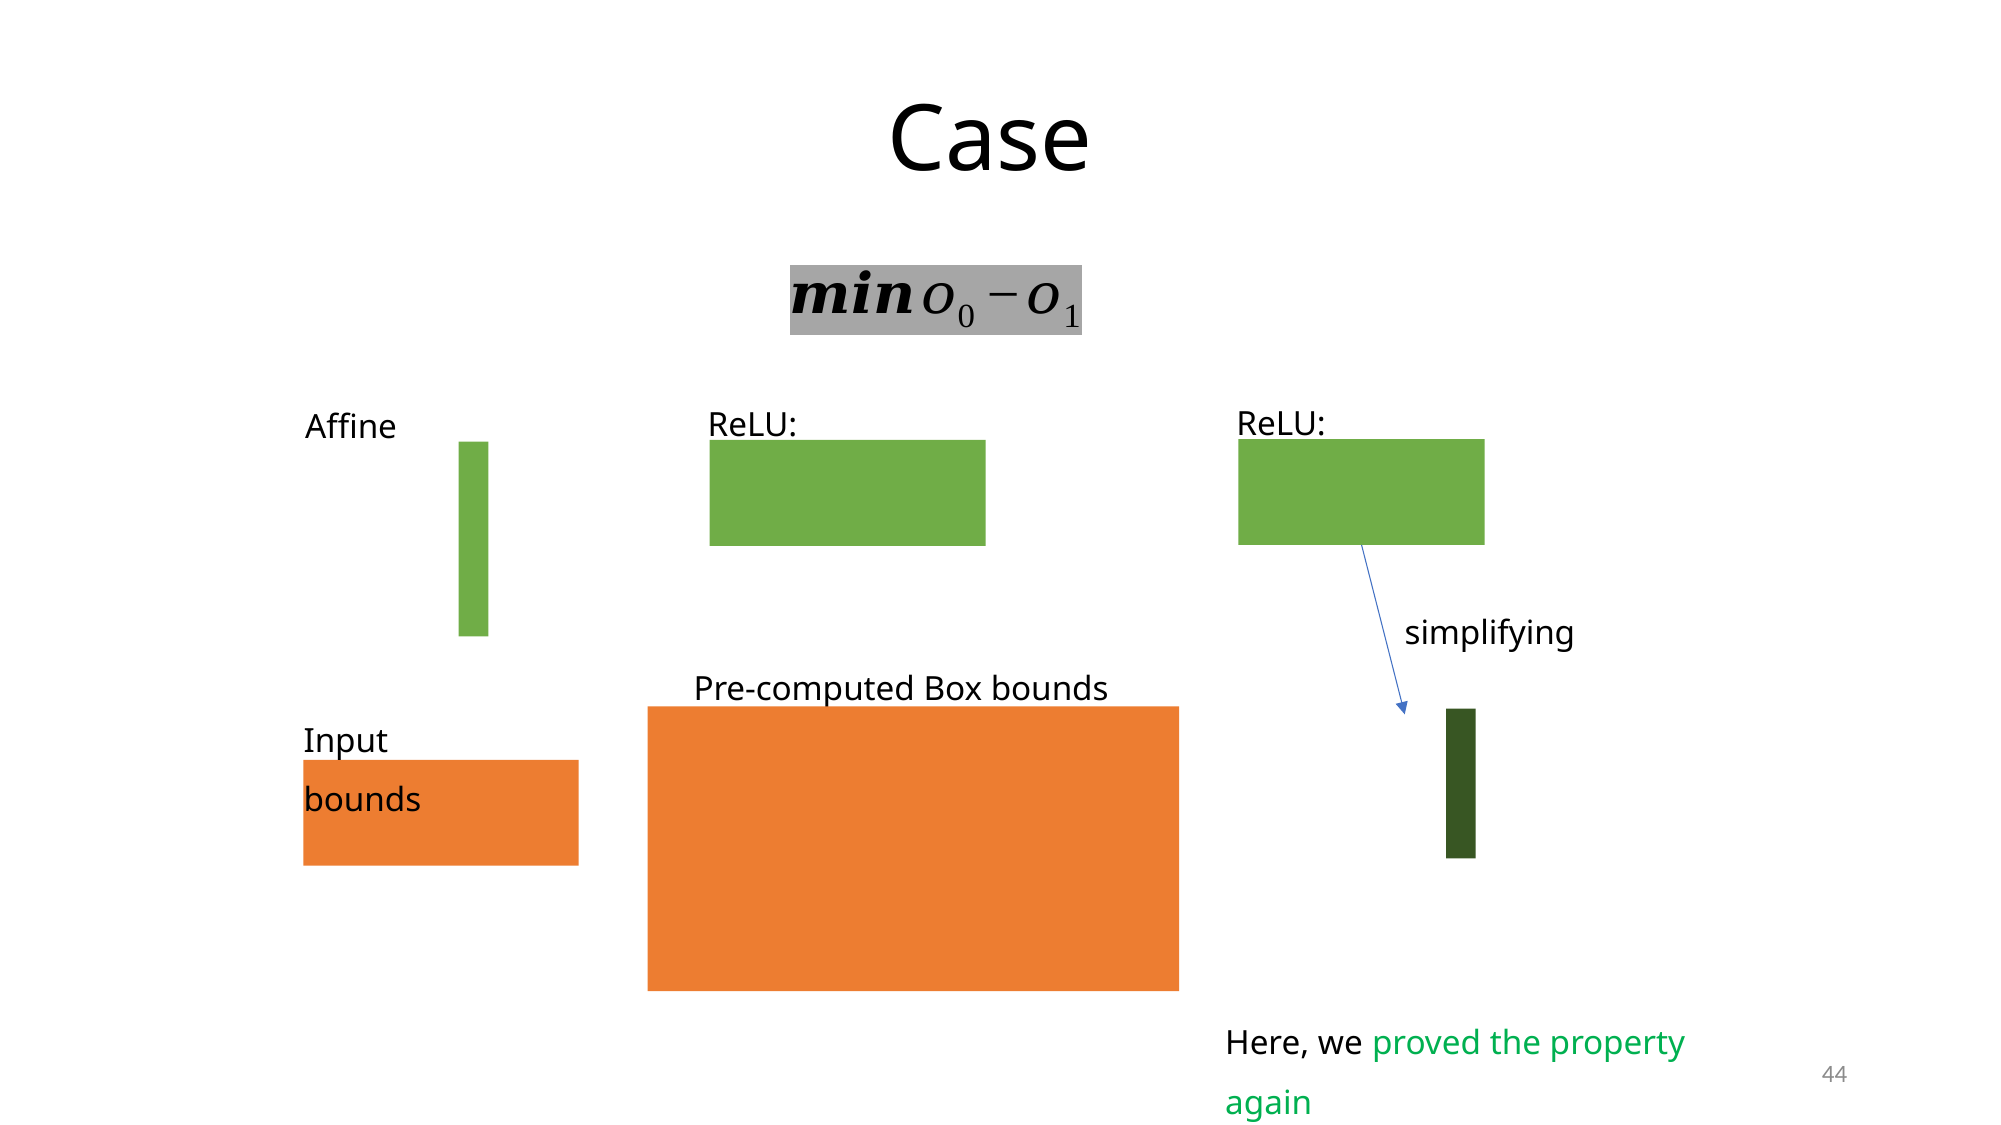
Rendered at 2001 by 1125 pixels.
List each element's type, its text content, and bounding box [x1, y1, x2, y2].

text_box Input bounds [288, 691, 524, 826]
slide_number 44 [1412, 1042, 1863, 1103]
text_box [1361, 545, 1405, 715]
text_box simplifying [1405, 583, 1596, 659]
text_box Pre-computed Box bounds [678, 639, 1136, 706]
text_box Here, we proved the property again [1210, 994, 1760, 1125]
text_box Affine [290, 377, 478, 453]
